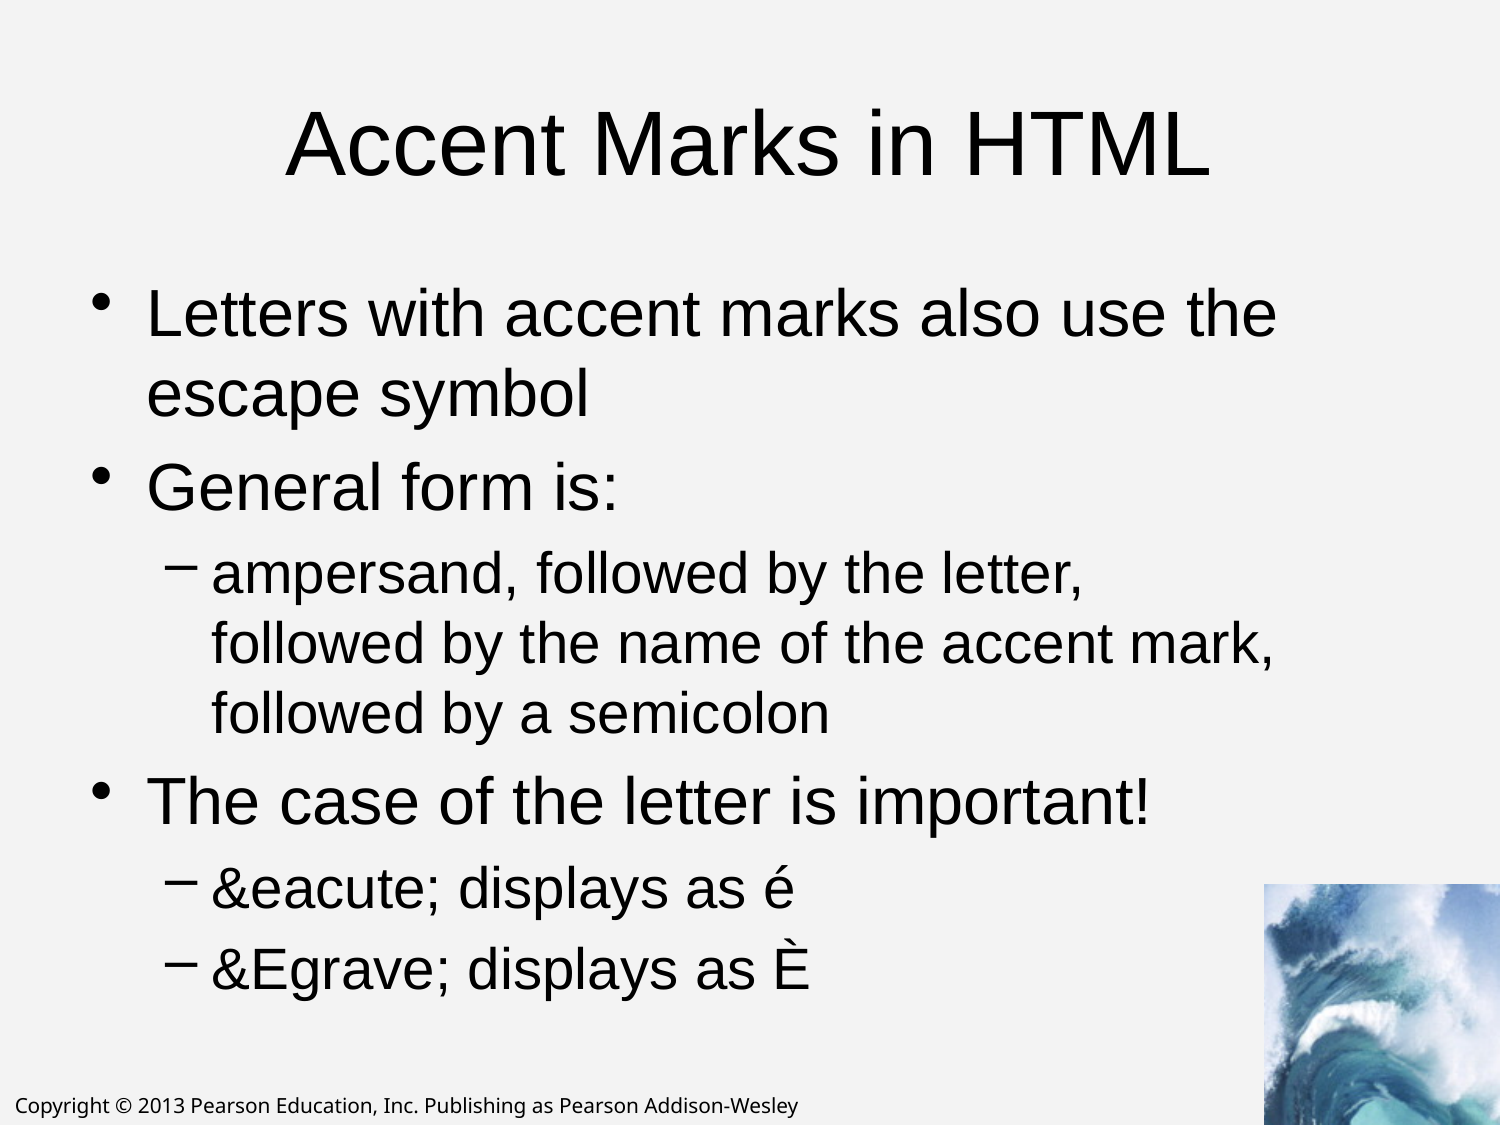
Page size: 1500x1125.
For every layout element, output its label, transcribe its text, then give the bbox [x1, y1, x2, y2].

picture [1264, 884, 1500, 1125]
list Letters with accent marks also use the escape symbol General form is: ampersand, followed by the letter, followed by the name of the accent mark, followed by a semicolon The case of the letter is important! &eacute; displays as é &Egrave; displays as È [74, 262, 1426, 1006]
title Accent Marks in HTML [74, 44, 1426, 233]
